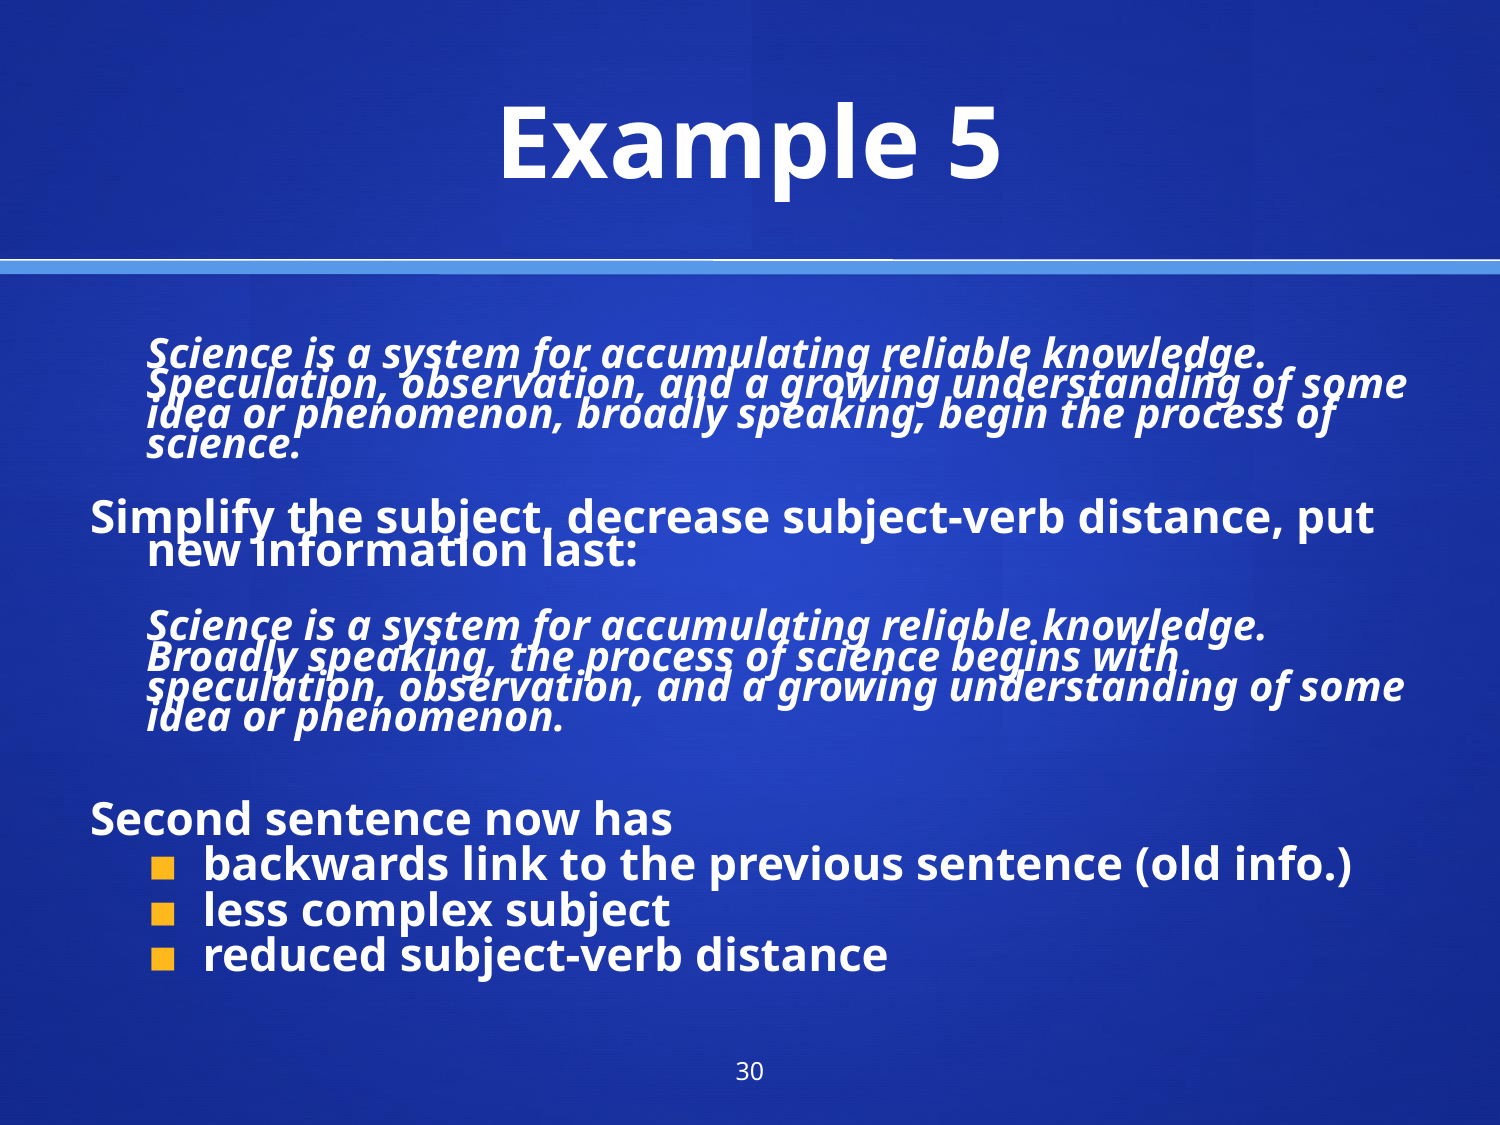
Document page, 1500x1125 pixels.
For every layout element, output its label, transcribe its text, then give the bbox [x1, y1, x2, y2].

picture [0, 0, 1500, 259]
text_box ‹#› [699, 1042, 800, 1103]
title Example 5 [75, 45, 1425, 233]
list Science is a system for accumulating reliable knowledge. Speculation, observation, and a growing understanding of some idea or phenomenon, broadly speaking, begin the process of science. Simplify the subject, decrease subject-verb distance, put new information last: Science is a system for accumulating reliable knowledge. Broadly speaking, the process of science begins with speculation, observation, and a growing understanding of some idea or phenomenon. Second sentence now has backwards link to the previous sentence (old info.) less complex subject reduced subject-verb distance [75, 337, 1425, 988]
picture [0, 275, 1500, 1125]
